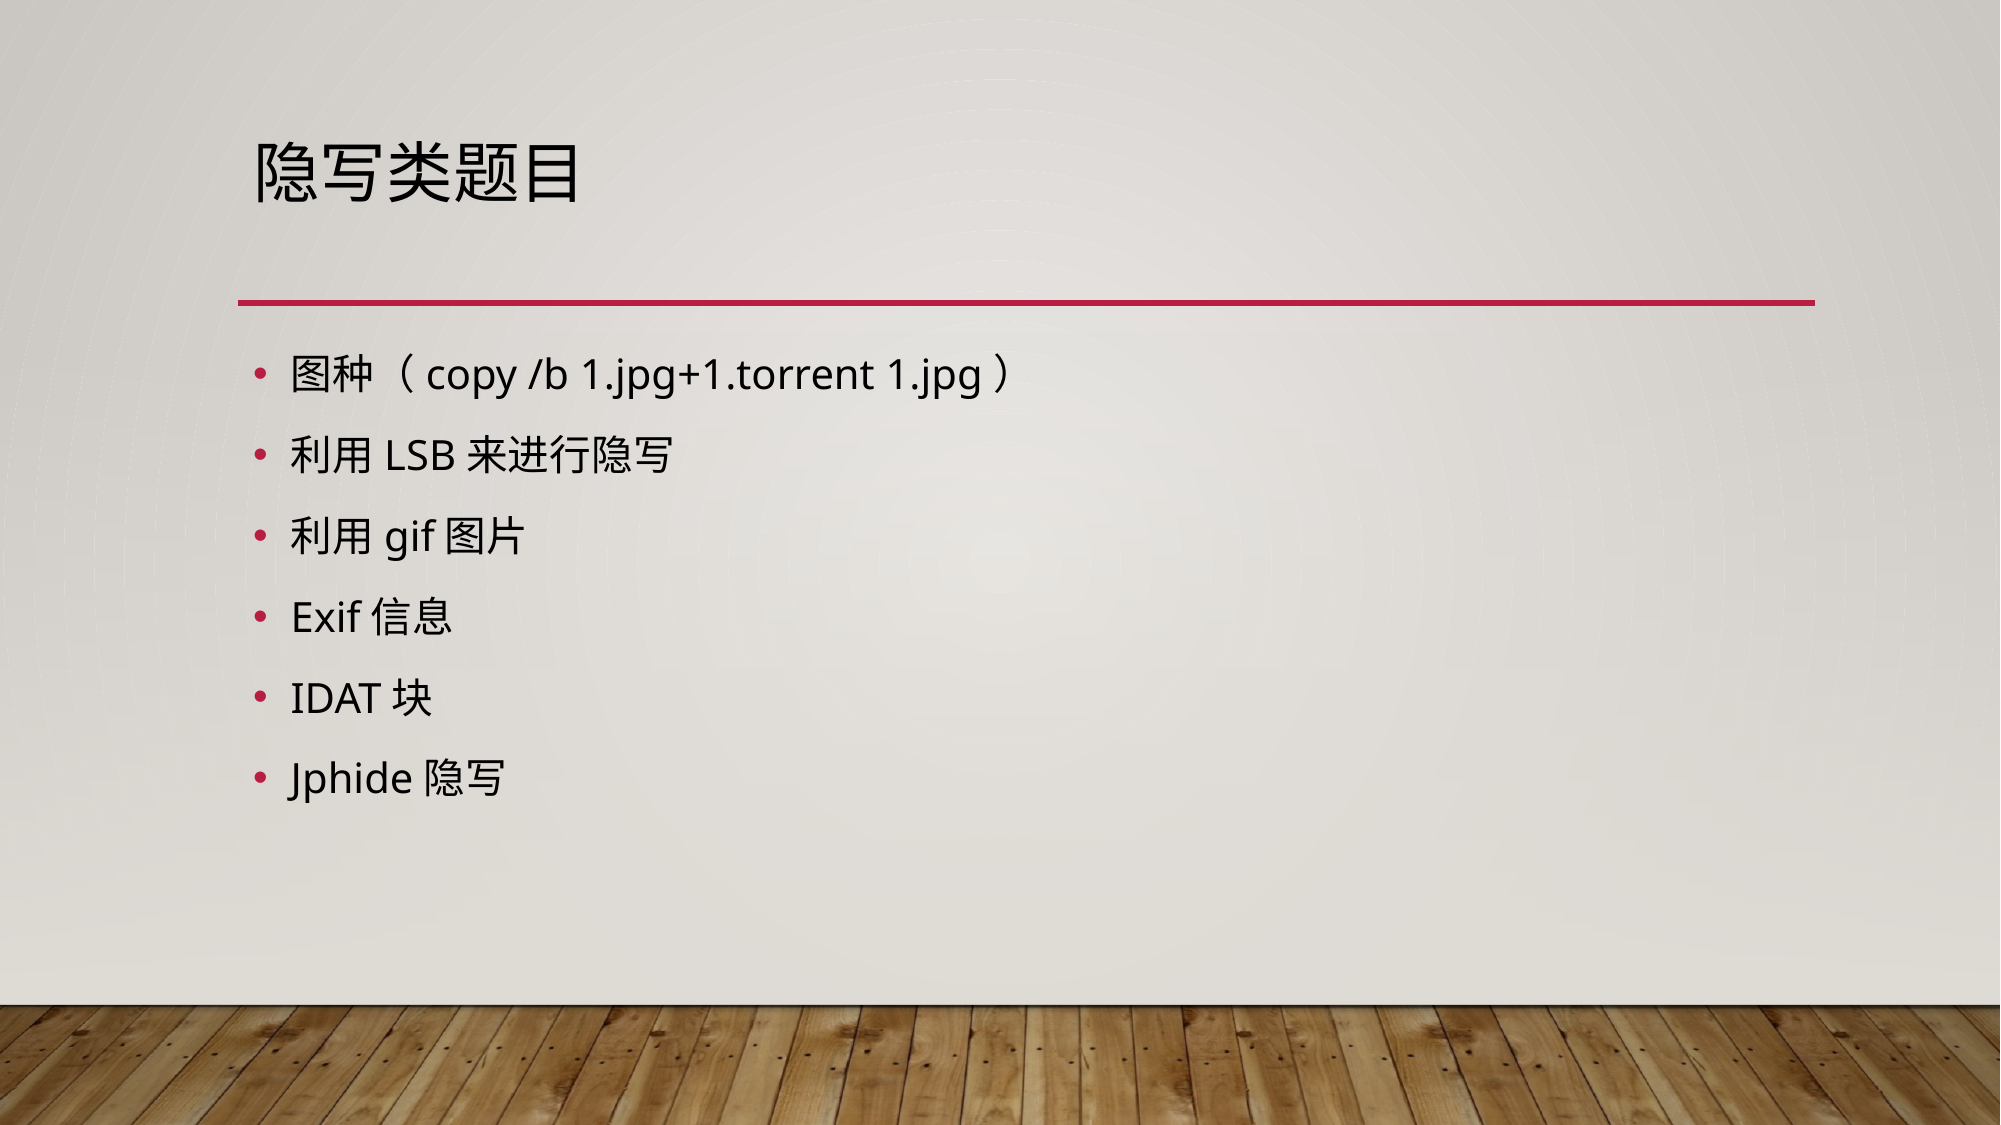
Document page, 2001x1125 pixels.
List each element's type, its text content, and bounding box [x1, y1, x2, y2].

list 图种（copy /b 1.jpg+1.torrent 1.jpg） 利用LSB来进行隐写 利用gif图片 Exif信息 IDAT块 Jphide隐写 [238, 330, 1814, 897]
picture [0, 1005, 2000, 1125]
title 隐写类题目 [238, 131, 1814, 305]
